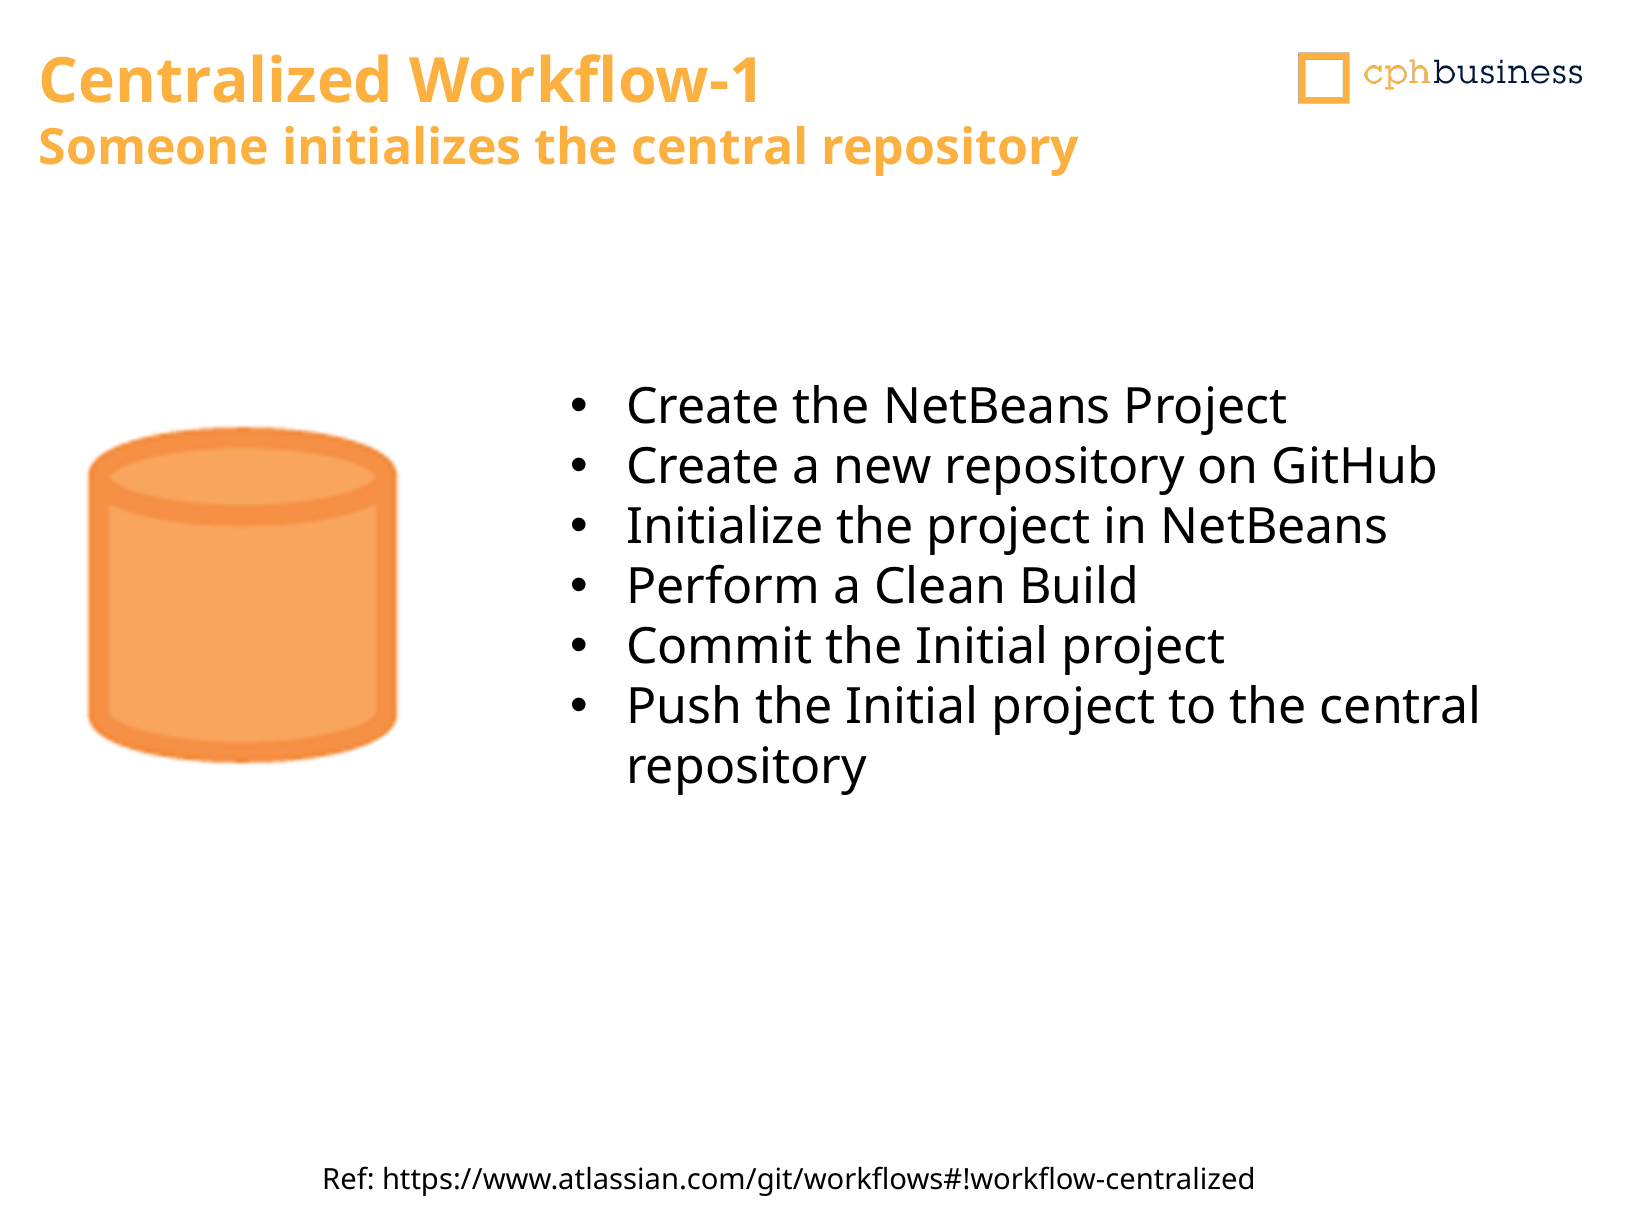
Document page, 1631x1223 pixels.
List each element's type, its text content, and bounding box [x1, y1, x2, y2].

text_box Ref: https://www.atlassian.com/git/workflows#!workflow-centralized [307, 1153, 1383, 1203]
picture [1247, 1, 1631, 155]
picture [58, 386, 419, 786]
title Centralized Workflow-1 Someone initializes the central repository [23, 32, 1358, 127]
text_box Create the NetBeans Project Create a new repository on GitHub Initialize the project in NetBeans Perform a Clean Build Commit the Initial project Push the Initial project to the central repository [555, 366, 1524, 802]
